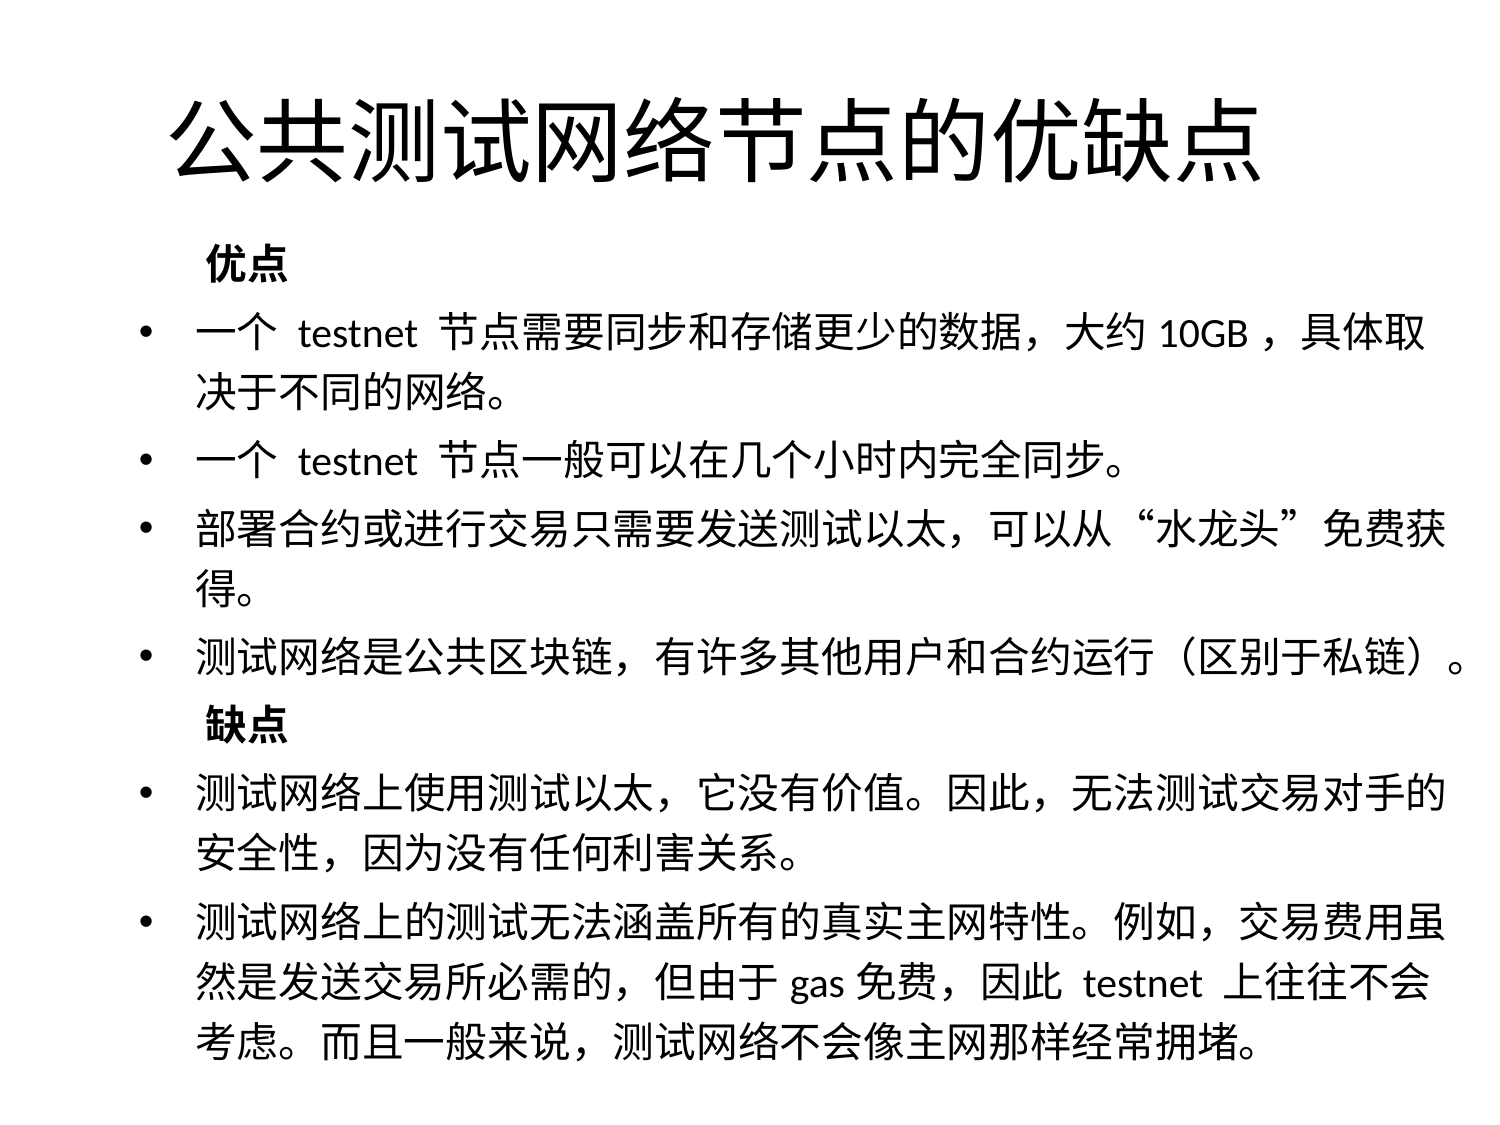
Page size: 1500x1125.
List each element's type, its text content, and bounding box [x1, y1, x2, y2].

title 公共测试网络节点的优缺点 [75, 45, 1425, 233]
list 优点 一个 testnet 节点需要同步和存储更少的数据，大约10GB，具体取决于不同的网络。 一个 testnet 节点一般可以在几个小时内完全同步。 部署合约或进行交易只需要发送测试以太，可以从“水龙头”免费获得。 测试网络是公共区块链，有许多其他用户和合约运行（区别于私链）。 缺点 测试网络上使用测试以太，它没有价值。因此，无法测试交易对手的安全性，因为没有任何利害关系。 测试网络上的测试无法涵盖所有的真实主网特性。例如，交易费用虽然是发送交易所必需的，但由于gas免费，因此 testnet 上往往不会考虑。而且一般来说，测试网络不会像主网那样经常拥堵。 [123, 219, 1471, 1125]
